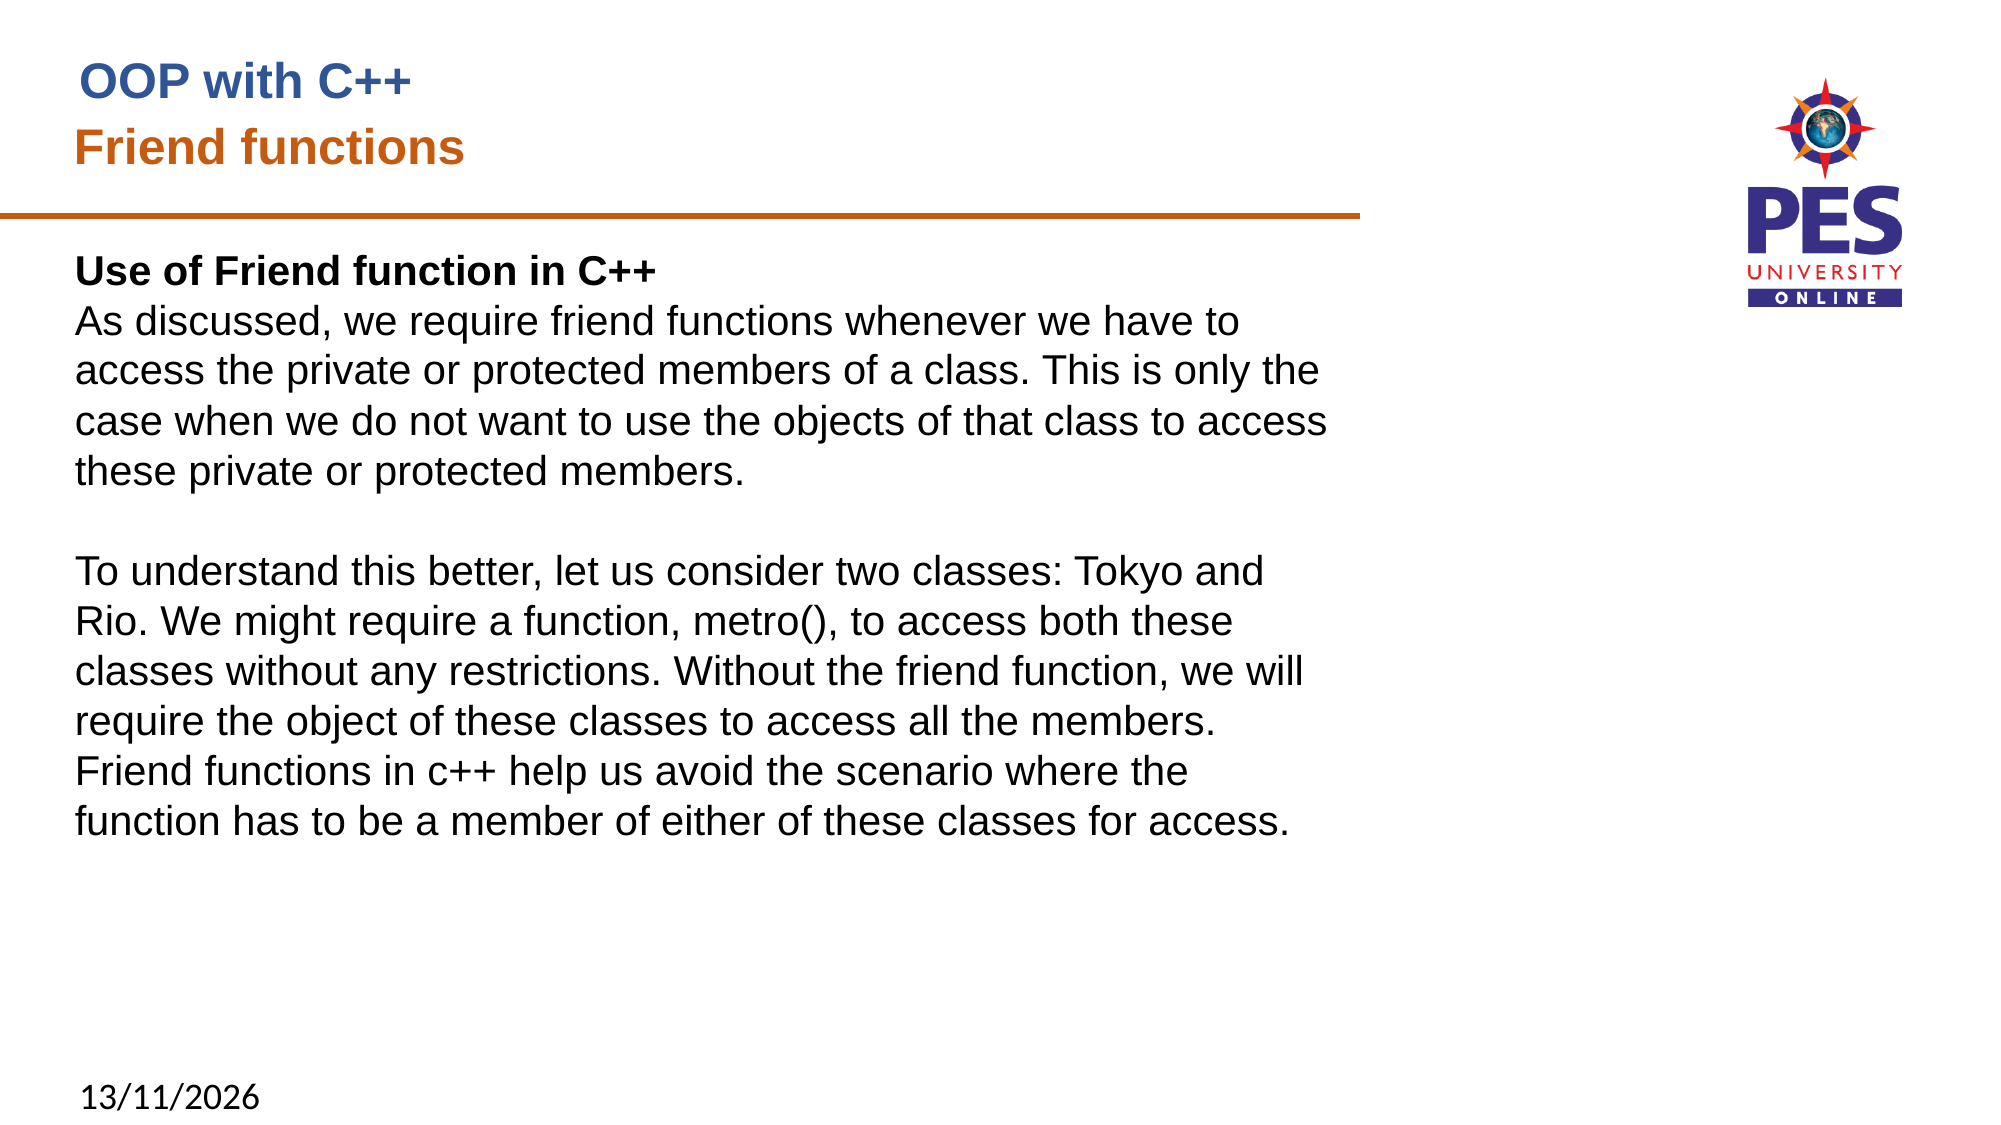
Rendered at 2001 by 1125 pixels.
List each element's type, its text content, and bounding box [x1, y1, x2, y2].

text_box Use of Friend function in C++ As discussed, we require friend functions whenever we have to access the private or protected members of a class. This is only the case when we do not want to use the objects of that class to access these private or protected members. To understand this better, let us consider two classes: Tokyo and Rio. We might require a function, metro(), to access both these classes without any restrictions. Without the friend function, we will require the object of these classes to access all the members. Friend functions in c++ help us avoid the scenario where the function has to be a member of either of these classes for access. [60, 235, 1355, 1057]
text_box 27/06/2023 [64, 1064, 358, 1125]
picture [1748, 76, 1902, 307]
text_box OOP with C++ [64, 41, 1295, 117]
text_box Friend functions [59, 107, 1372, 182]
